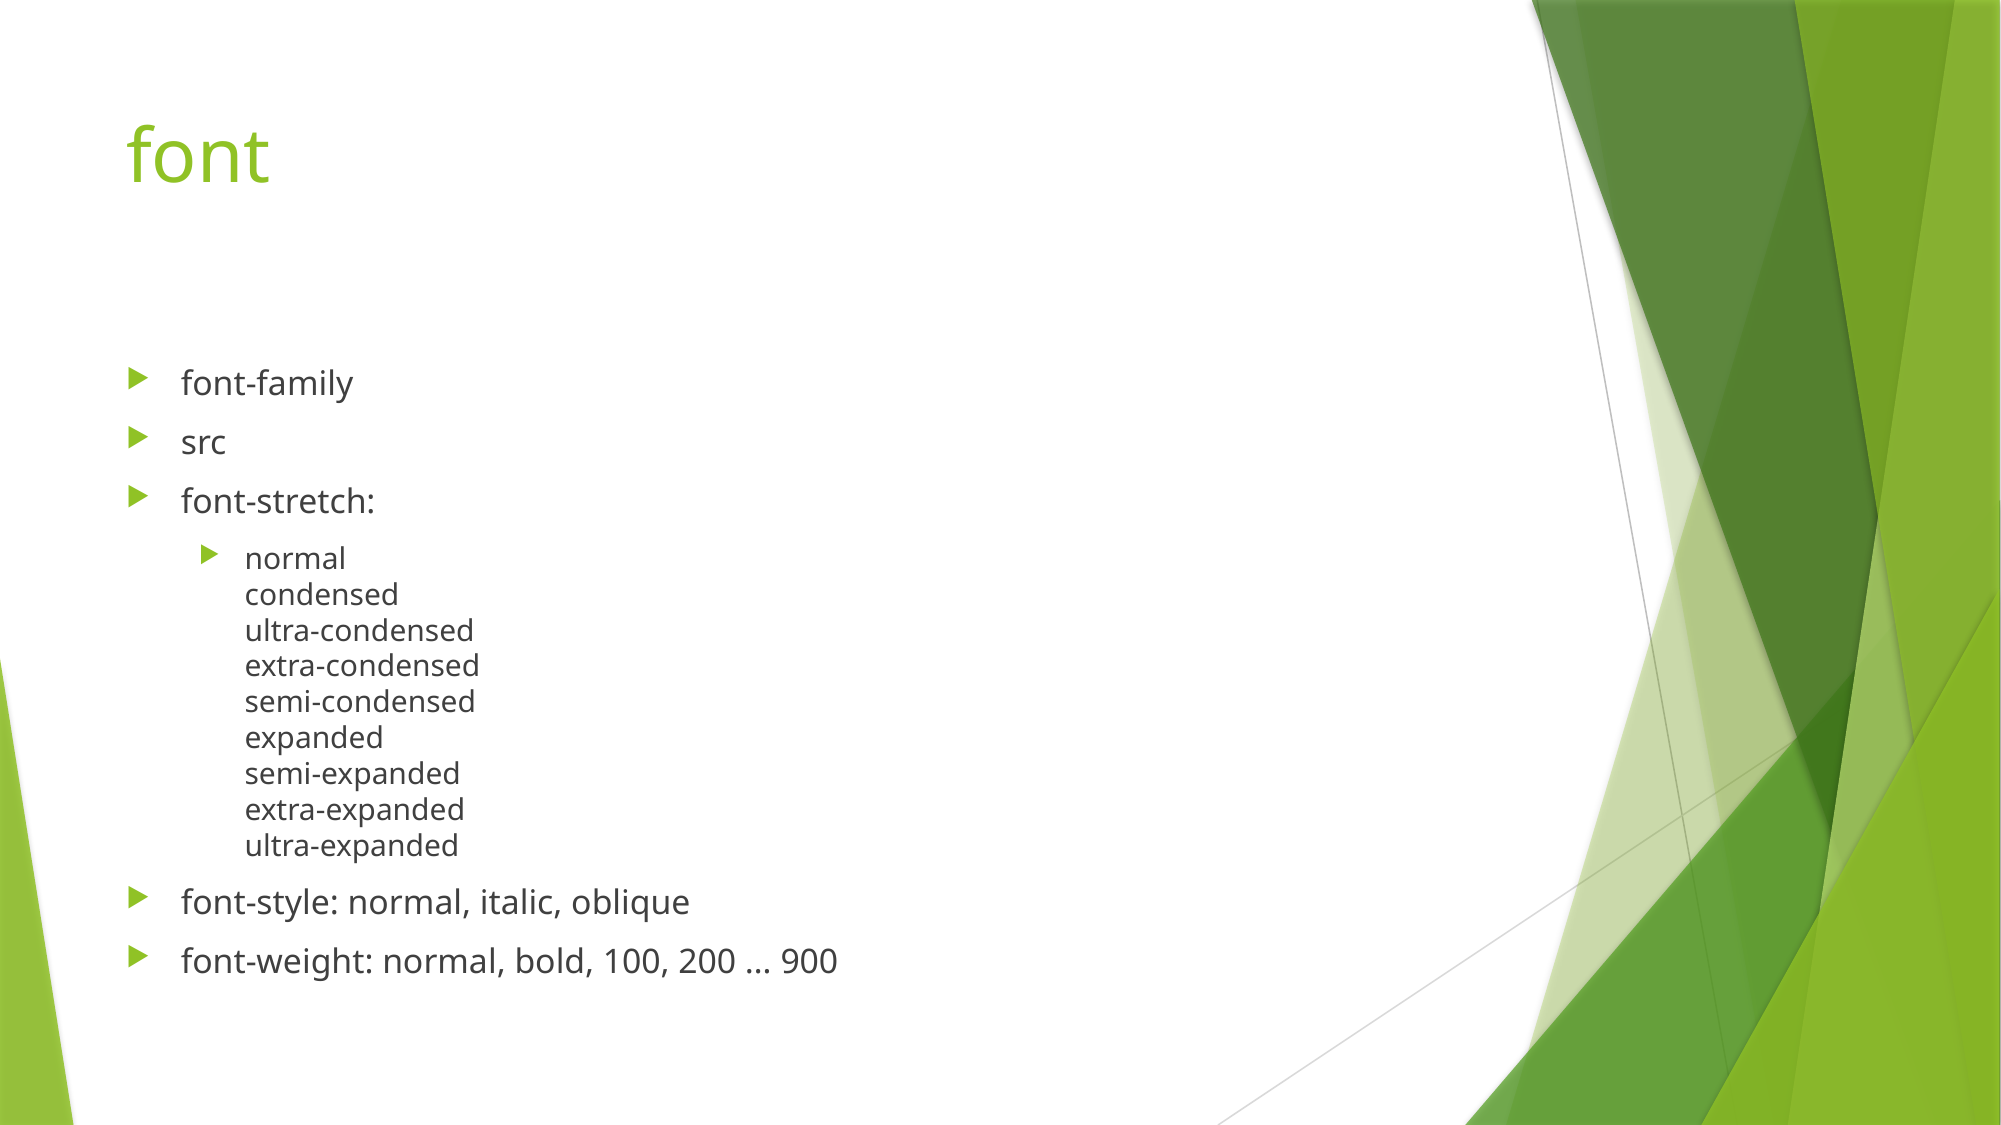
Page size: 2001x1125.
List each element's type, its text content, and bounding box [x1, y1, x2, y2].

title font [111, 99, 1522, 317]
list font-family src font-stretch: normal condensed ultra-condensed extra-condensed semi-condensed expanded semi-expanded extra-expanded ultra-expanded font-style: normal, italic, oblique font-weight: normal, bold, 100, 200 … 900 [111, 354, 1522, 992]
